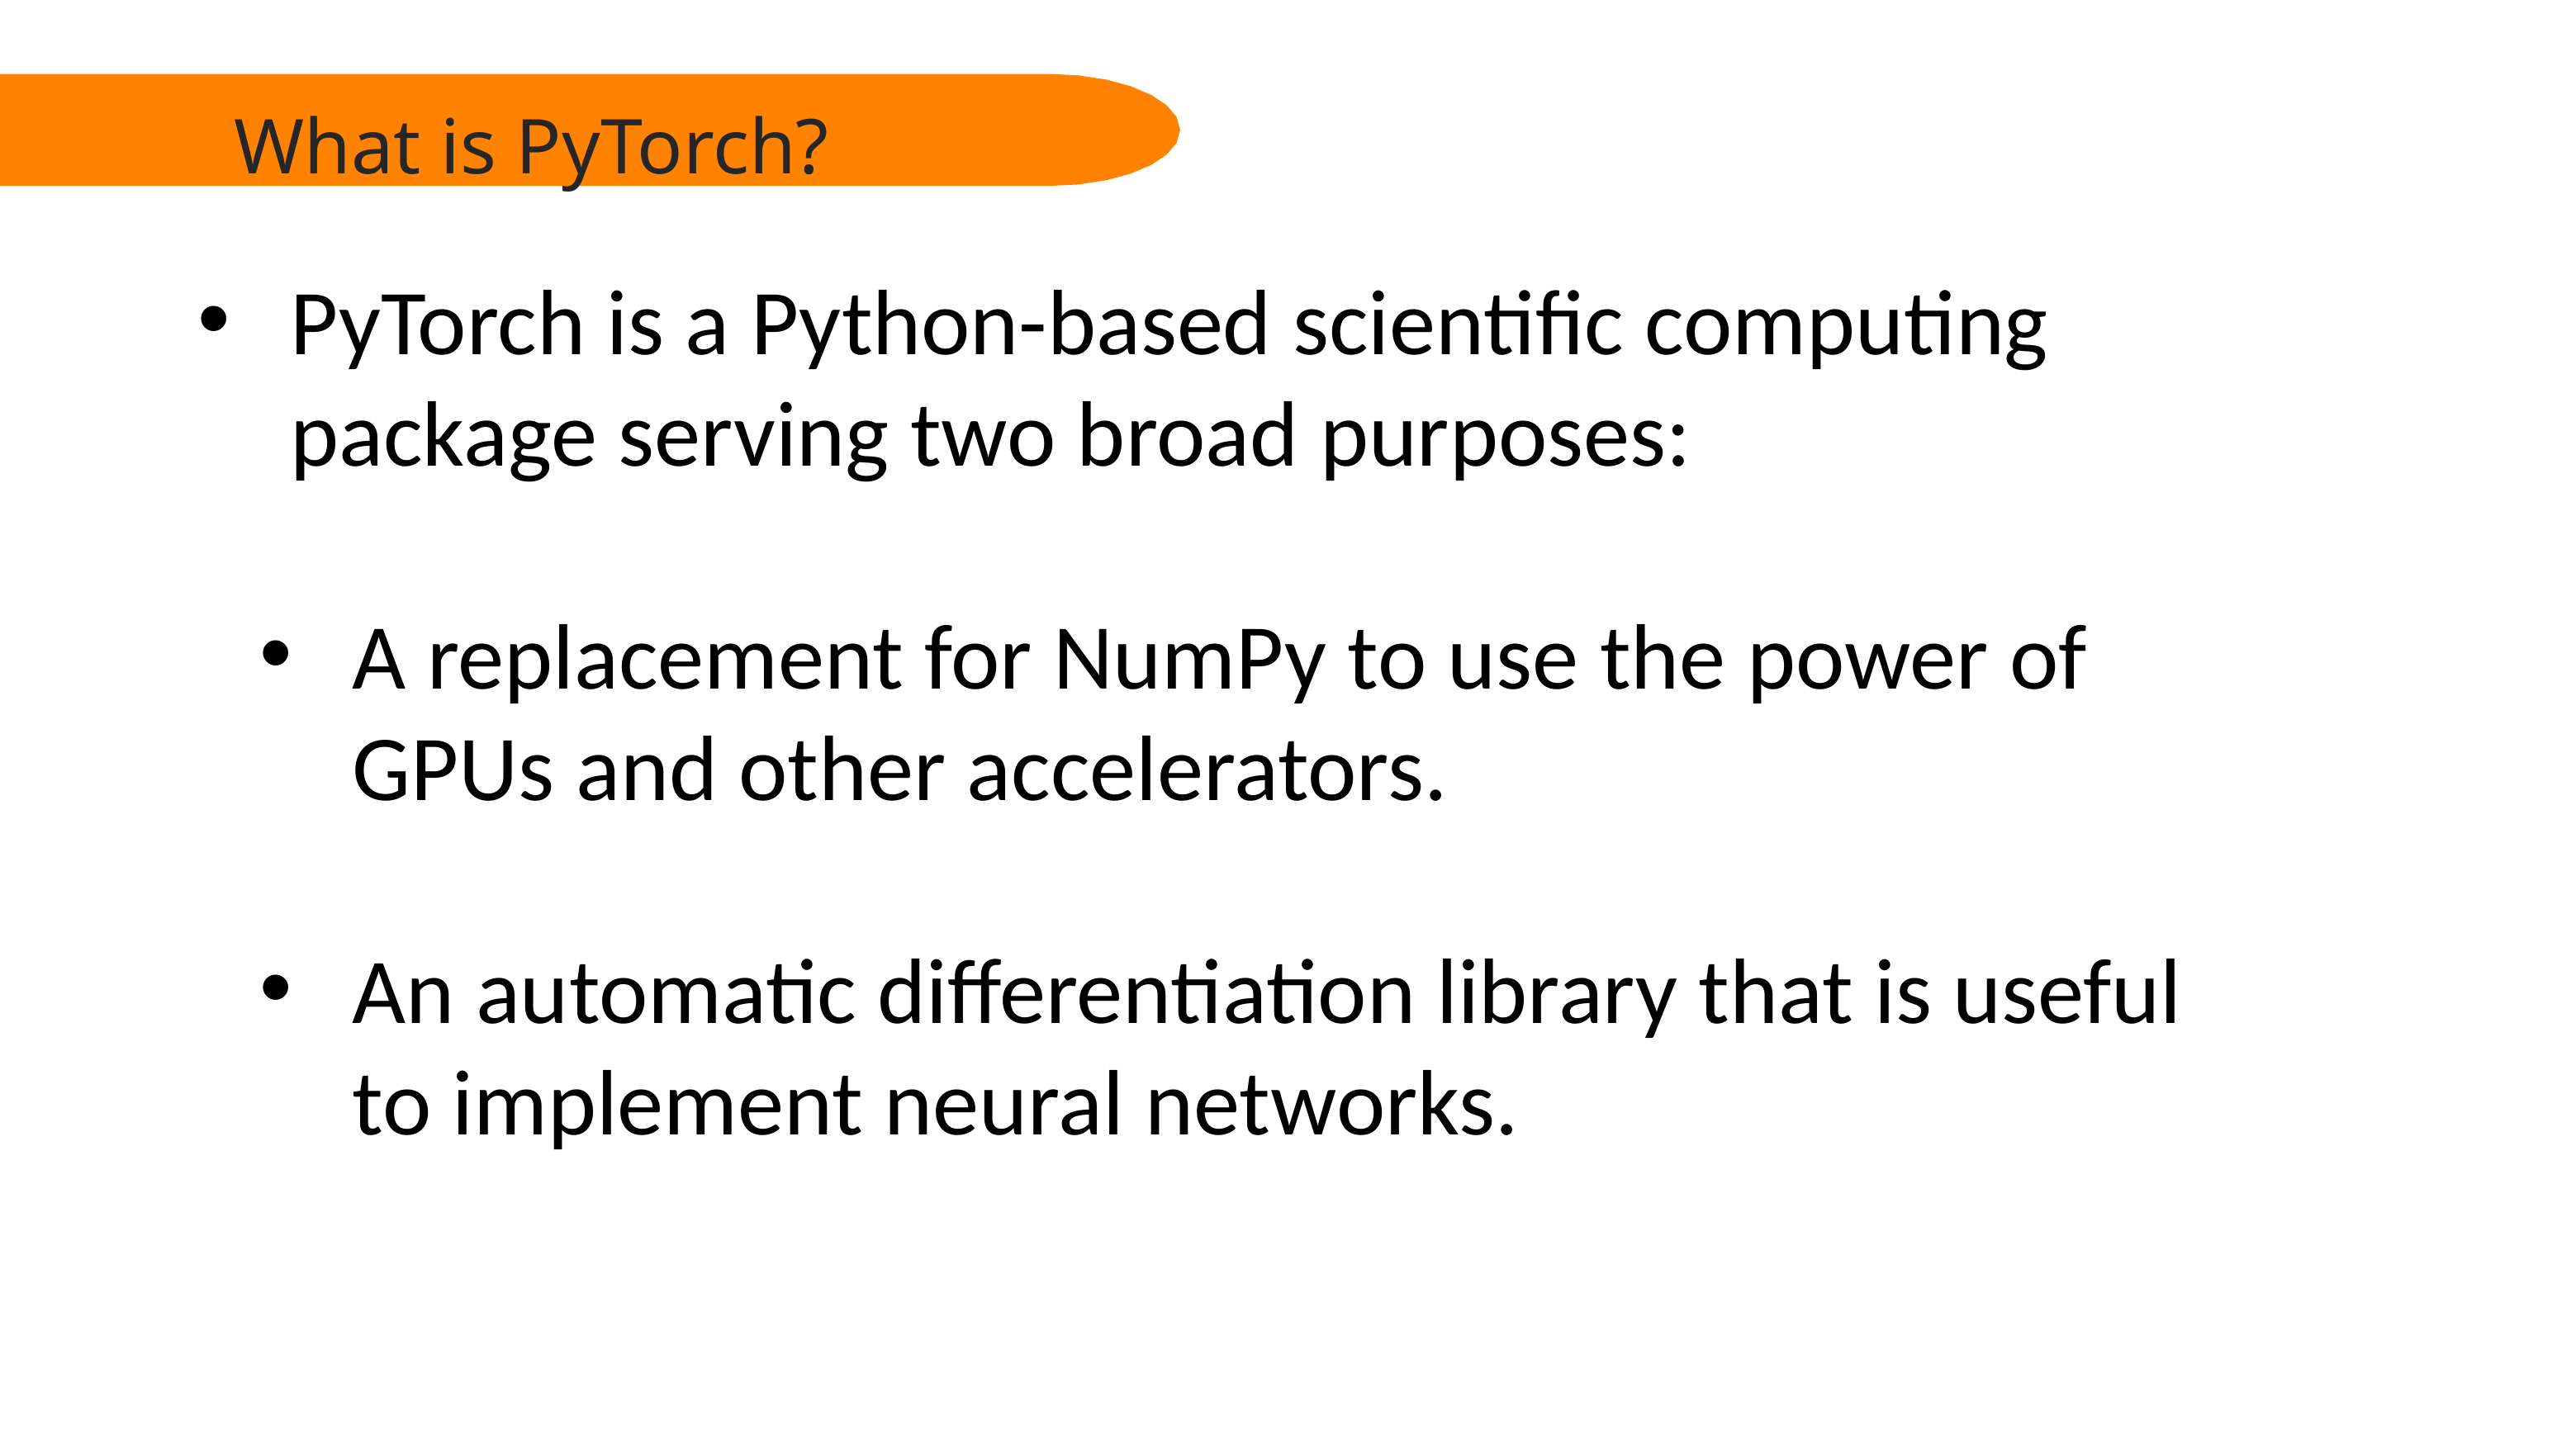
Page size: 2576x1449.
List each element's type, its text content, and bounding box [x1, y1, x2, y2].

text_box [1163, 102, 1180, 158]
text_box PyTorch is a Python-based scientific computing package serving two broad purposes: A replacement for NumPy to use the power of GPUs and other accelerators. An automatic differentiation library that is useful to implement neural networks. [185, 256, 2235, 1383]
text_box [0, 73, 1153, 187]
text_box What is PyTorch? [234, 96, 1163, 256]
